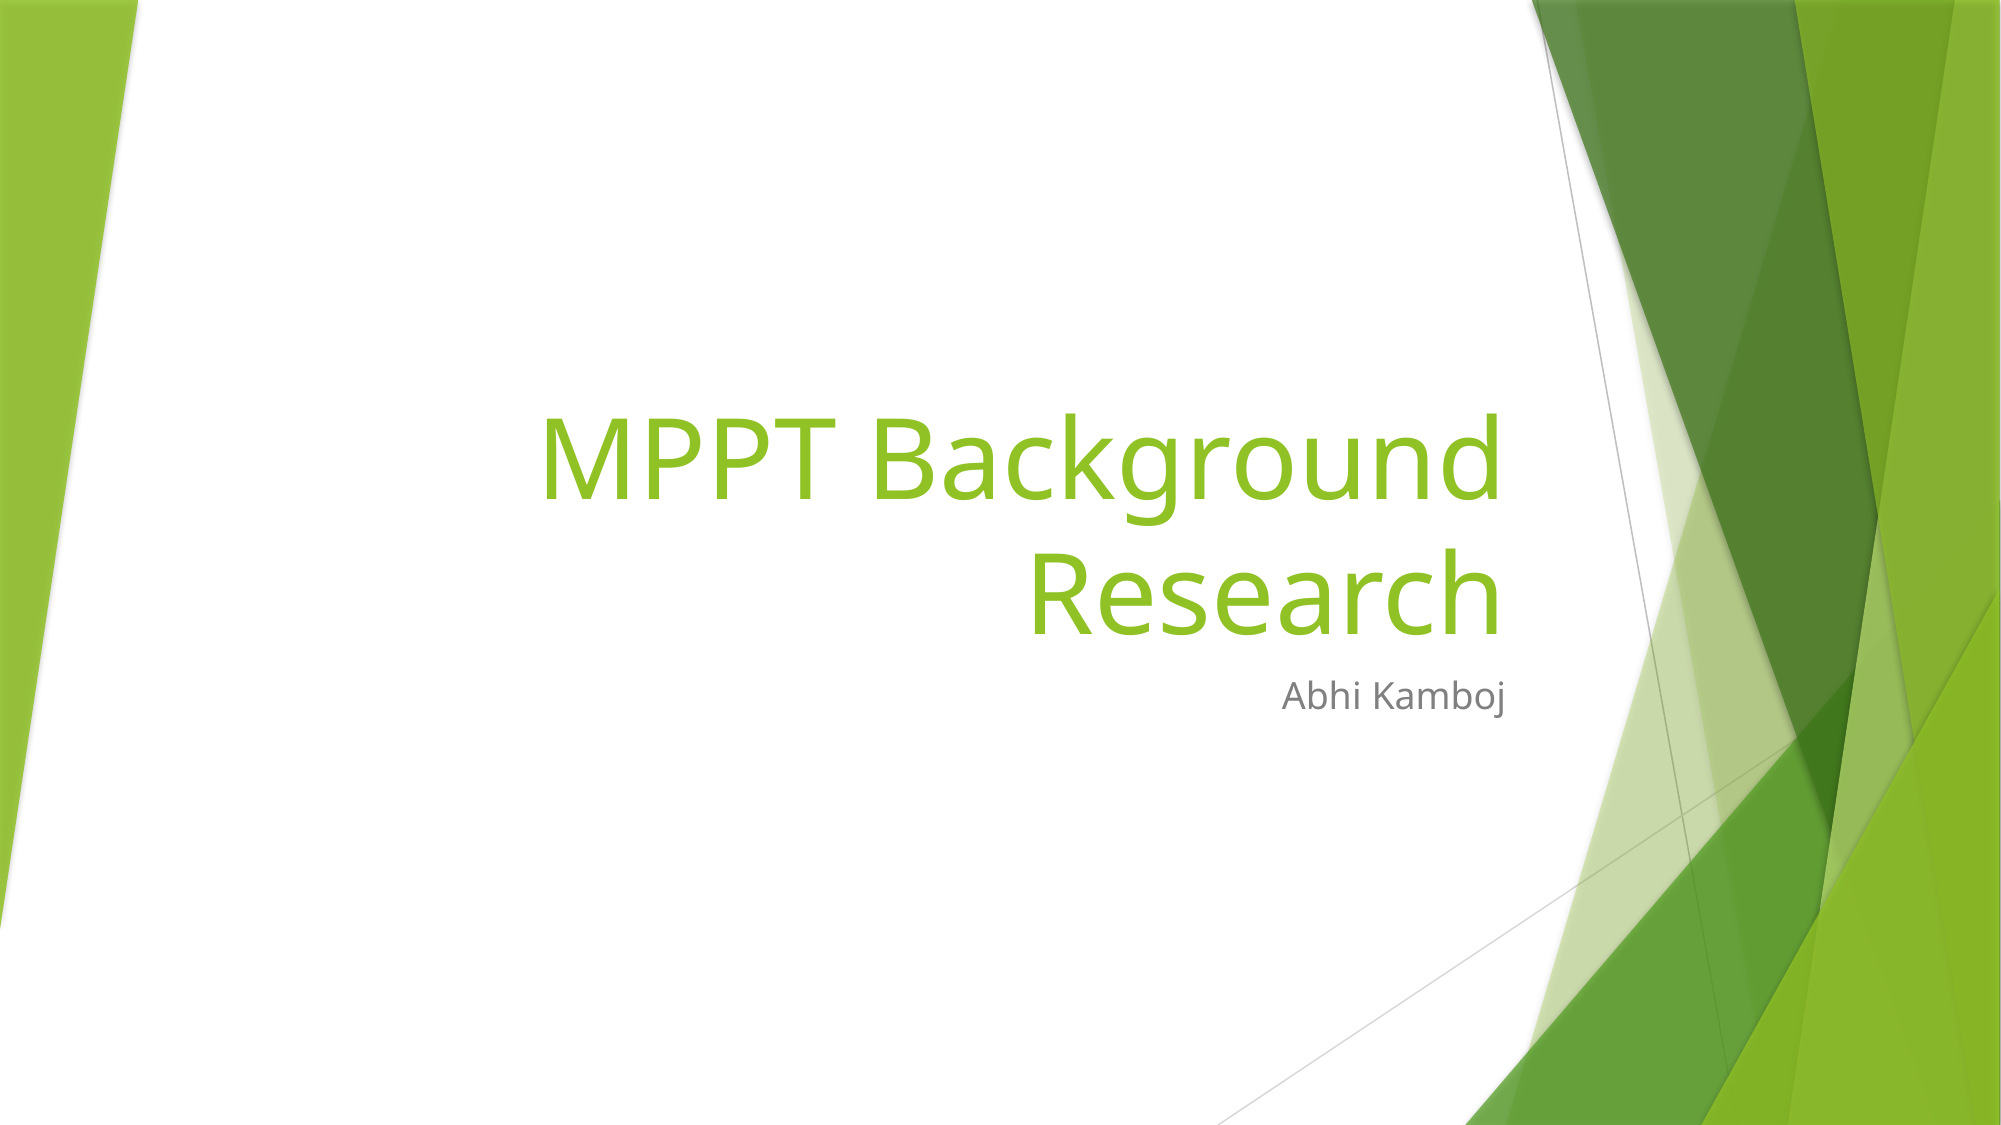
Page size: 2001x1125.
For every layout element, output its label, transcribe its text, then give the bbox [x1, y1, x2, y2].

title MPPT Background Research [247, 394, 1522, 664]
subtitle Abhi Kamboj [247, 664, 1522, 845]
